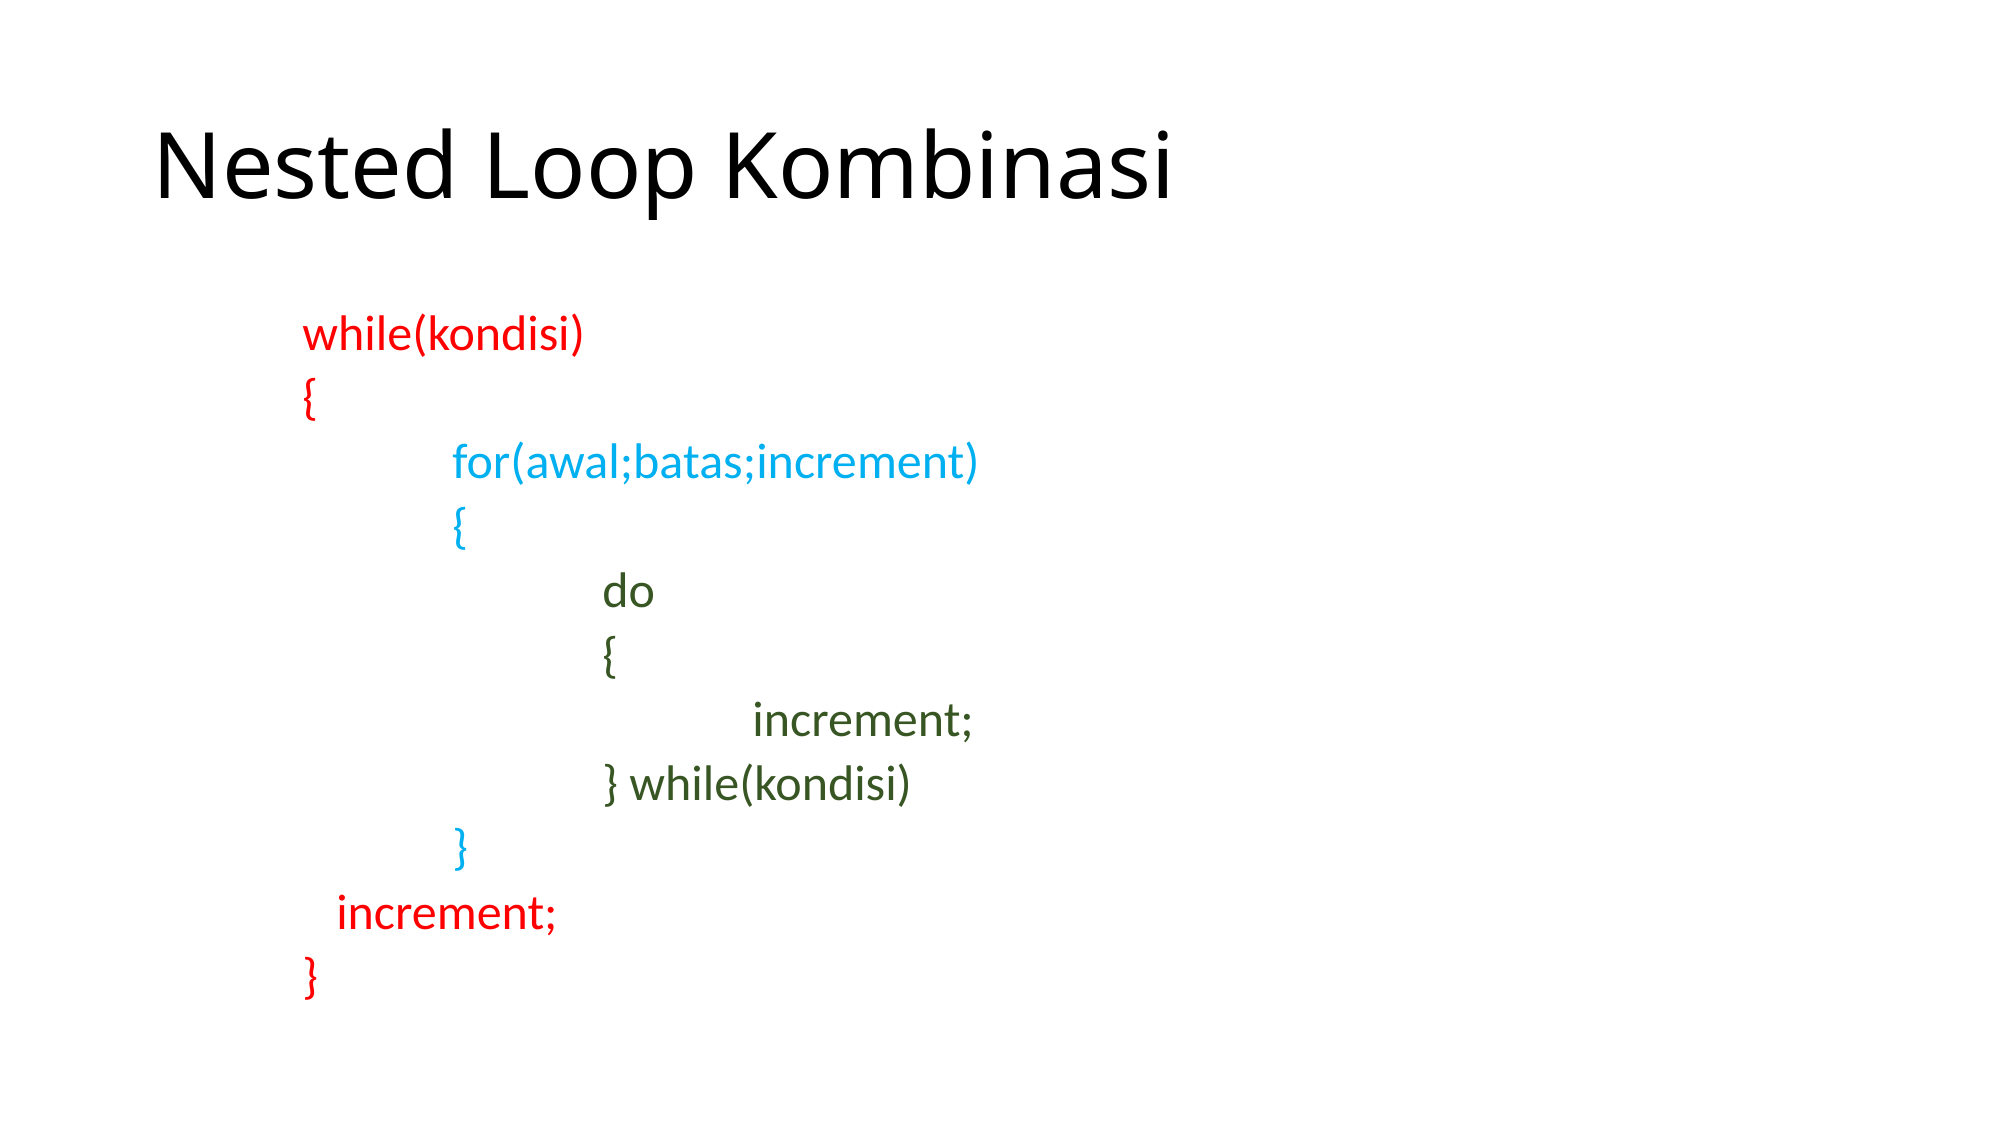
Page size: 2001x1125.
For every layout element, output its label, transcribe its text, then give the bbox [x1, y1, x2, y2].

title Nested Loop Kombinasi [137, 59, 1863, 278]
list while(kondisi) { for(awal;batas;increment) { do { increment; } while(kondisi) } increment; } [137, 299, 1863, 1014]
